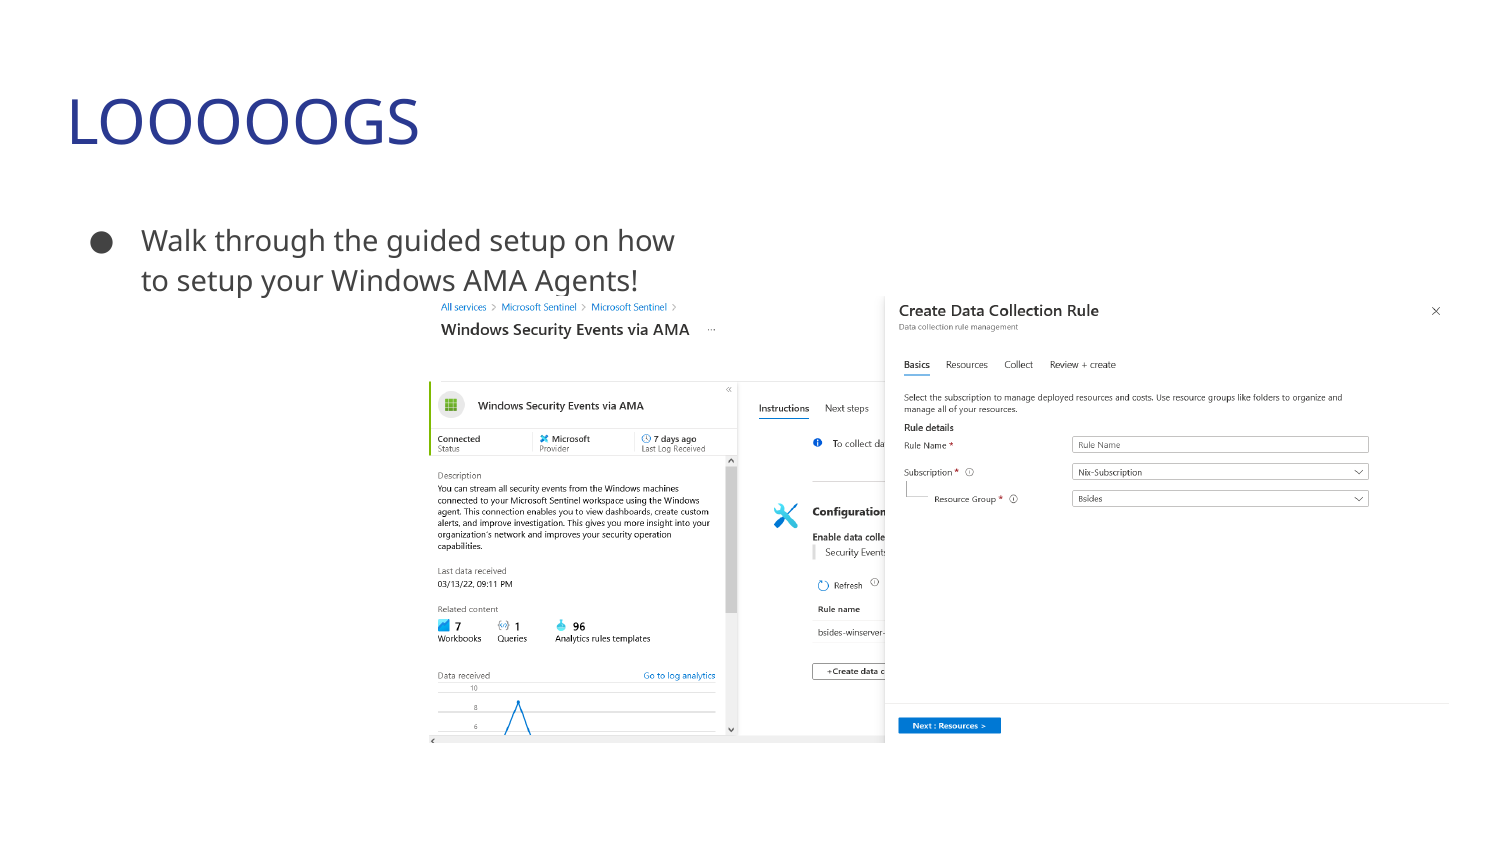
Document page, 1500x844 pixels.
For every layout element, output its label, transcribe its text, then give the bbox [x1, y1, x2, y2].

picture [429, 296, 1450, 743]
list Walk through the guided setup on how to setup your Windows AMA Agents! [51, 201, 708, 750]
title LOOOOOGS [51, 67, 1449, 167]
